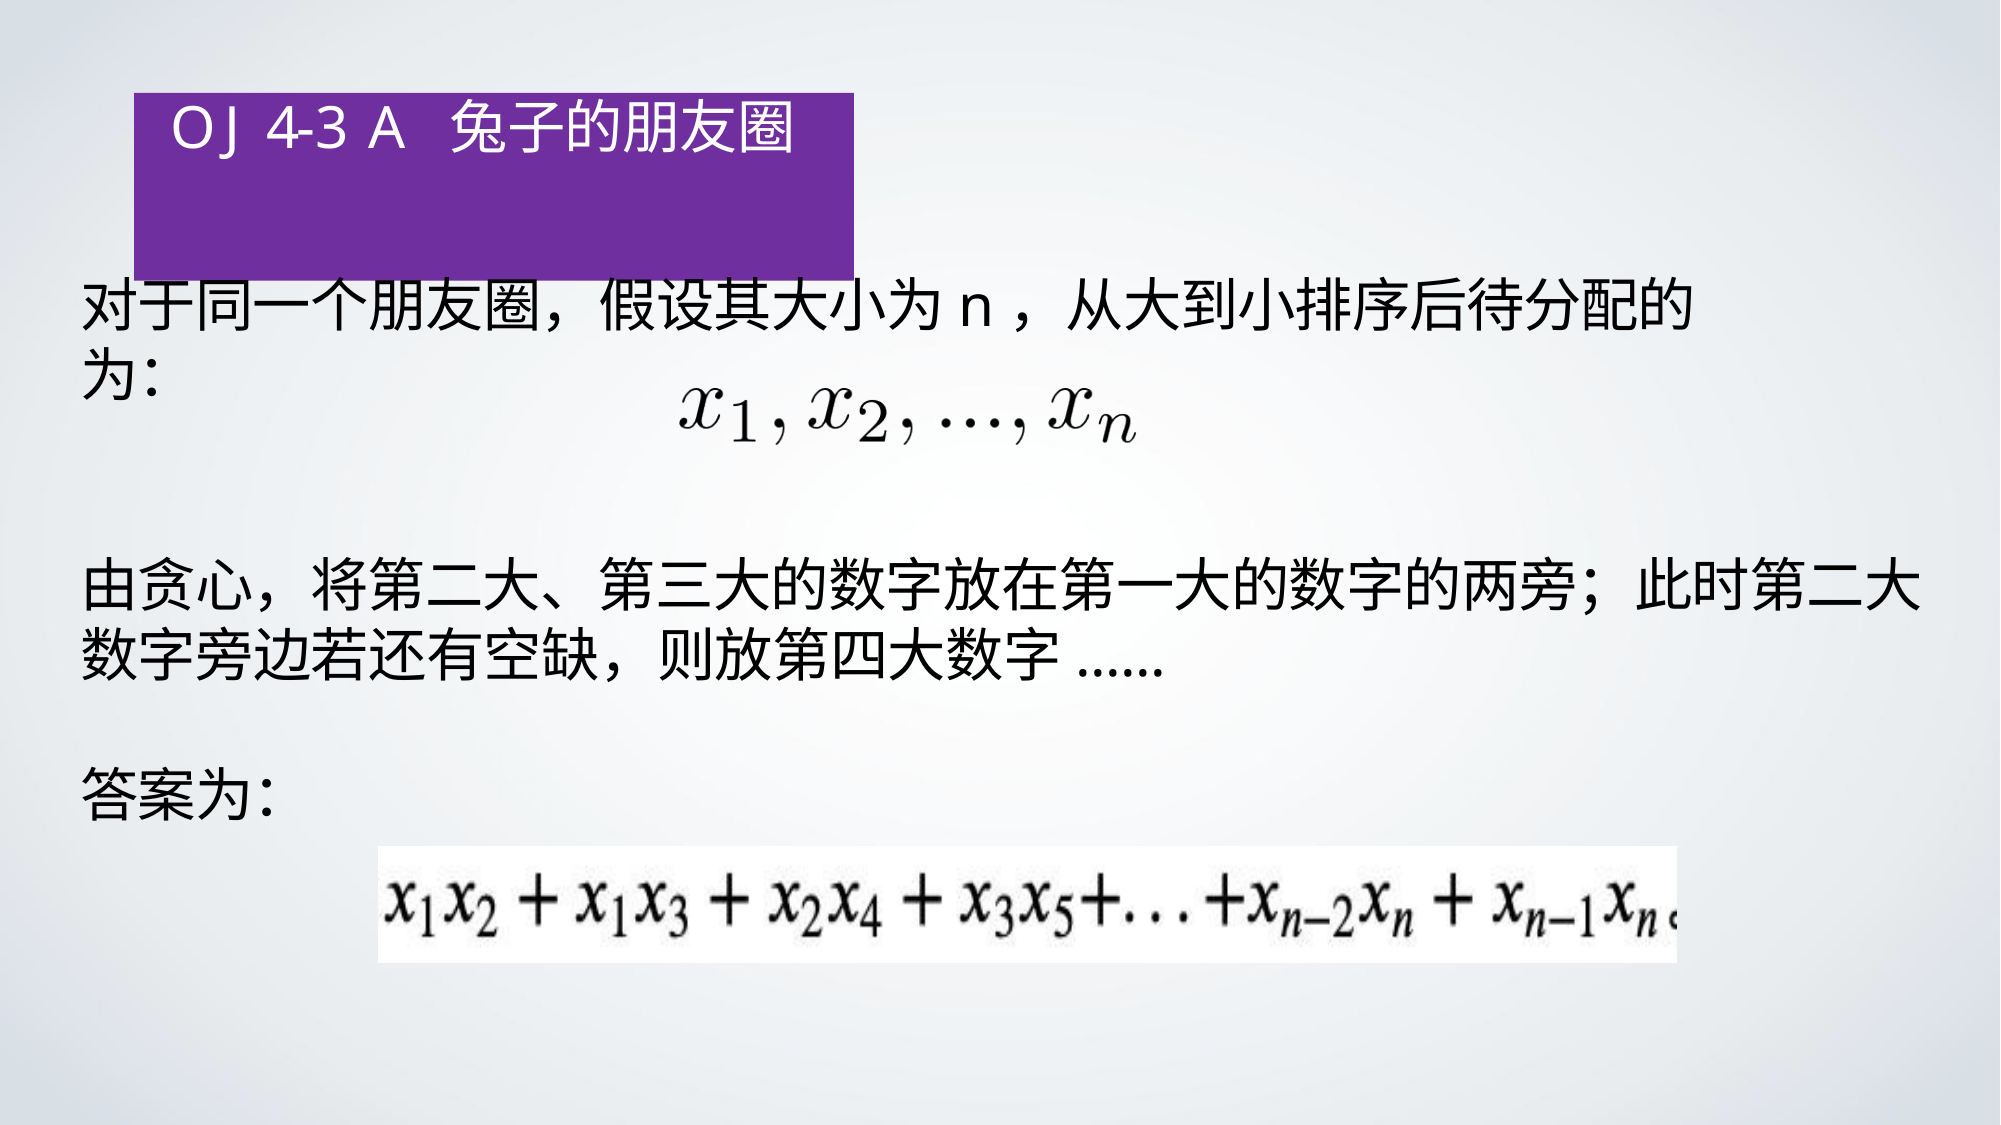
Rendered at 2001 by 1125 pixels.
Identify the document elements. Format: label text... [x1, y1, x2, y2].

text_box 由贪心，将第二大、第三大的数字放在第一大的数字的两旁；此时第二大数字旁边若还有空缺，则放第四大数字...... 答案为： [77, 545, 1949, 828]
picture [0, 0, 2000, 1125]
text_box 对于同一个朋友圈，假设其大小为n，从大到小排序后待分配的为： [77, 265, 1800, 408]
title OJ 4-3 A 兔子的朋友圈 [134, 92, 854, 265]
